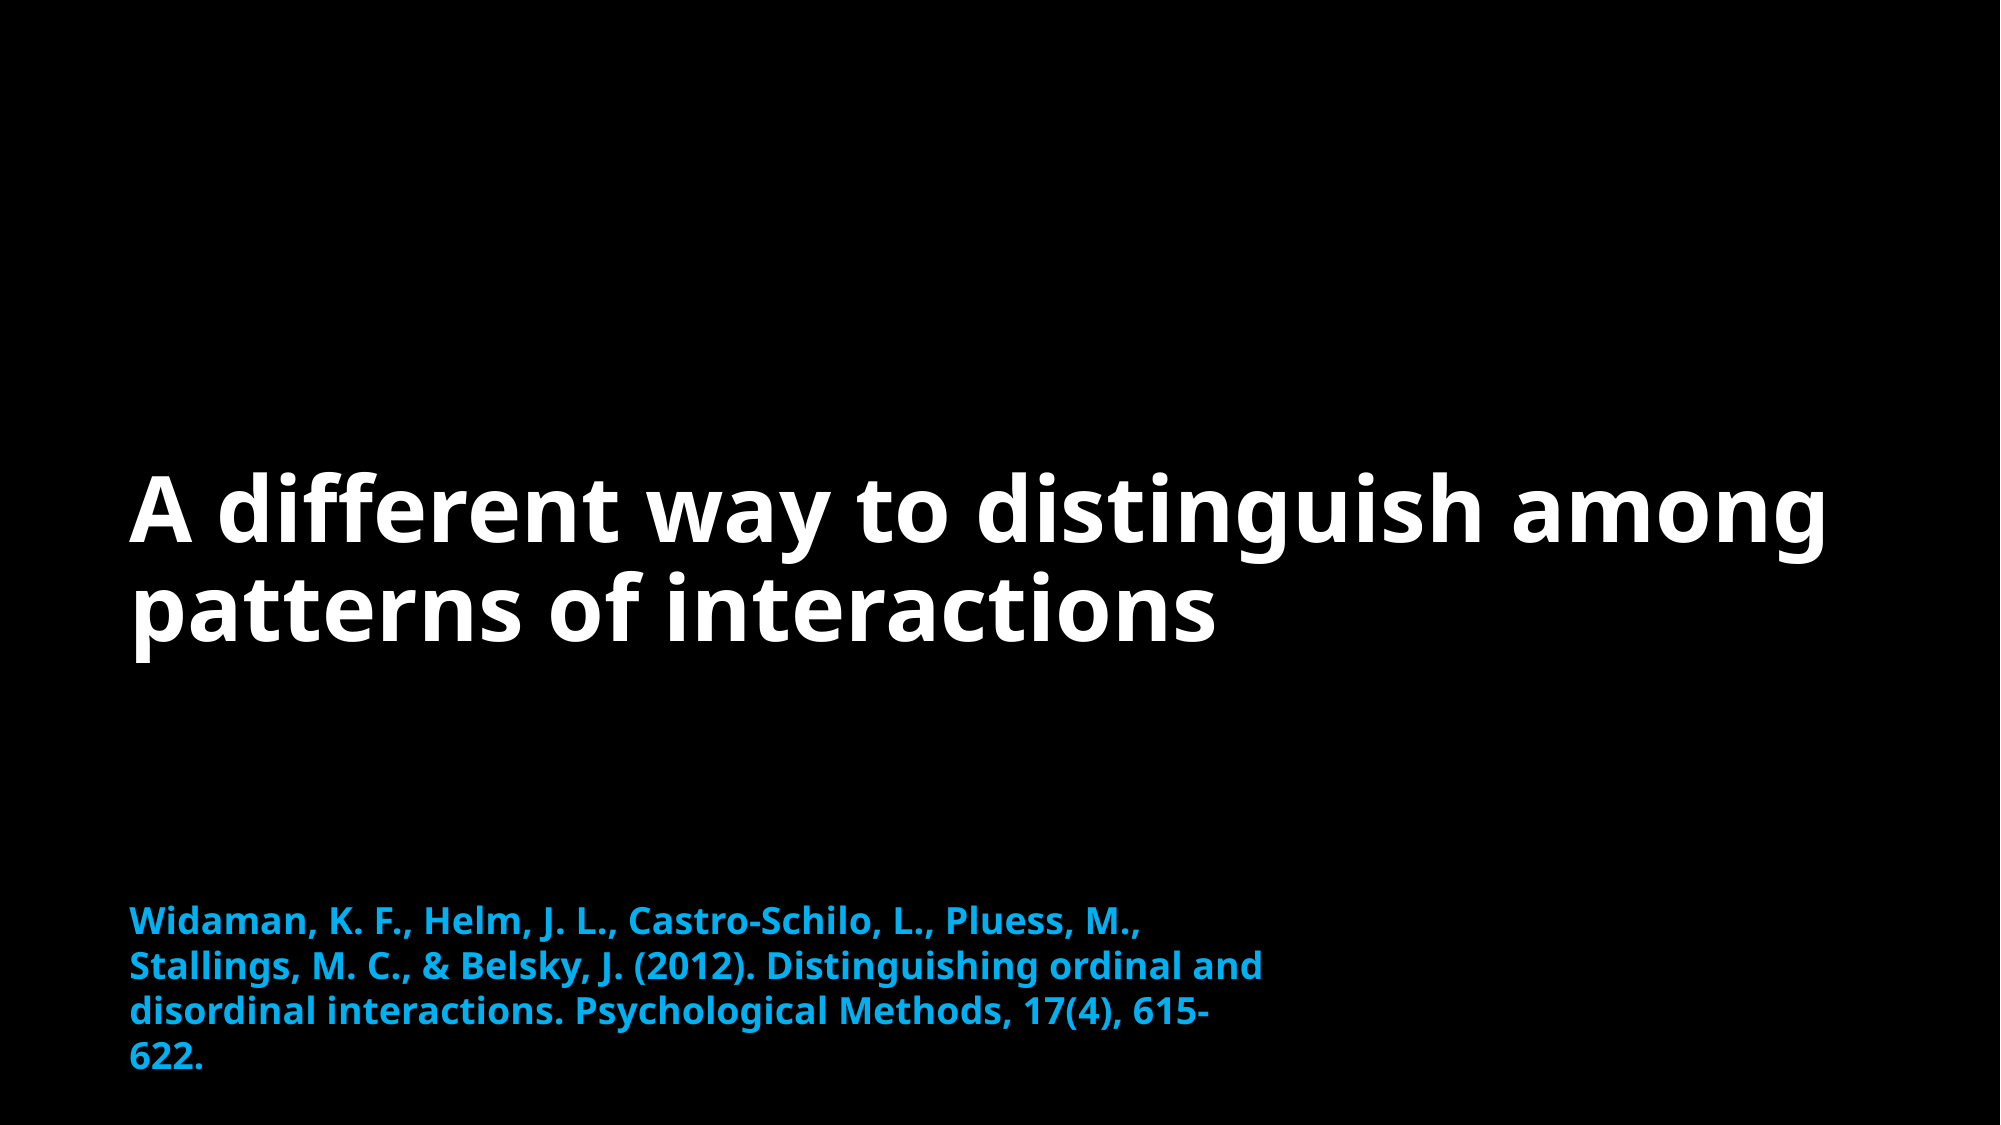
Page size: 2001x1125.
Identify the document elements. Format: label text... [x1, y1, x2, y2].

text_box A different way to distinguish among patterns of interactions [114, 306, 1886, 819]
text_box Widaman, K. F., Helm, J. L., Castro-Schilo, L., Pluess, M., Stallings, M. C., & Belsky, J. (2012). Distinguishing ordinal and disordinal interactions. Psychological Methods, 17(4), 615-622. [114, 889, 1286, 1085]
